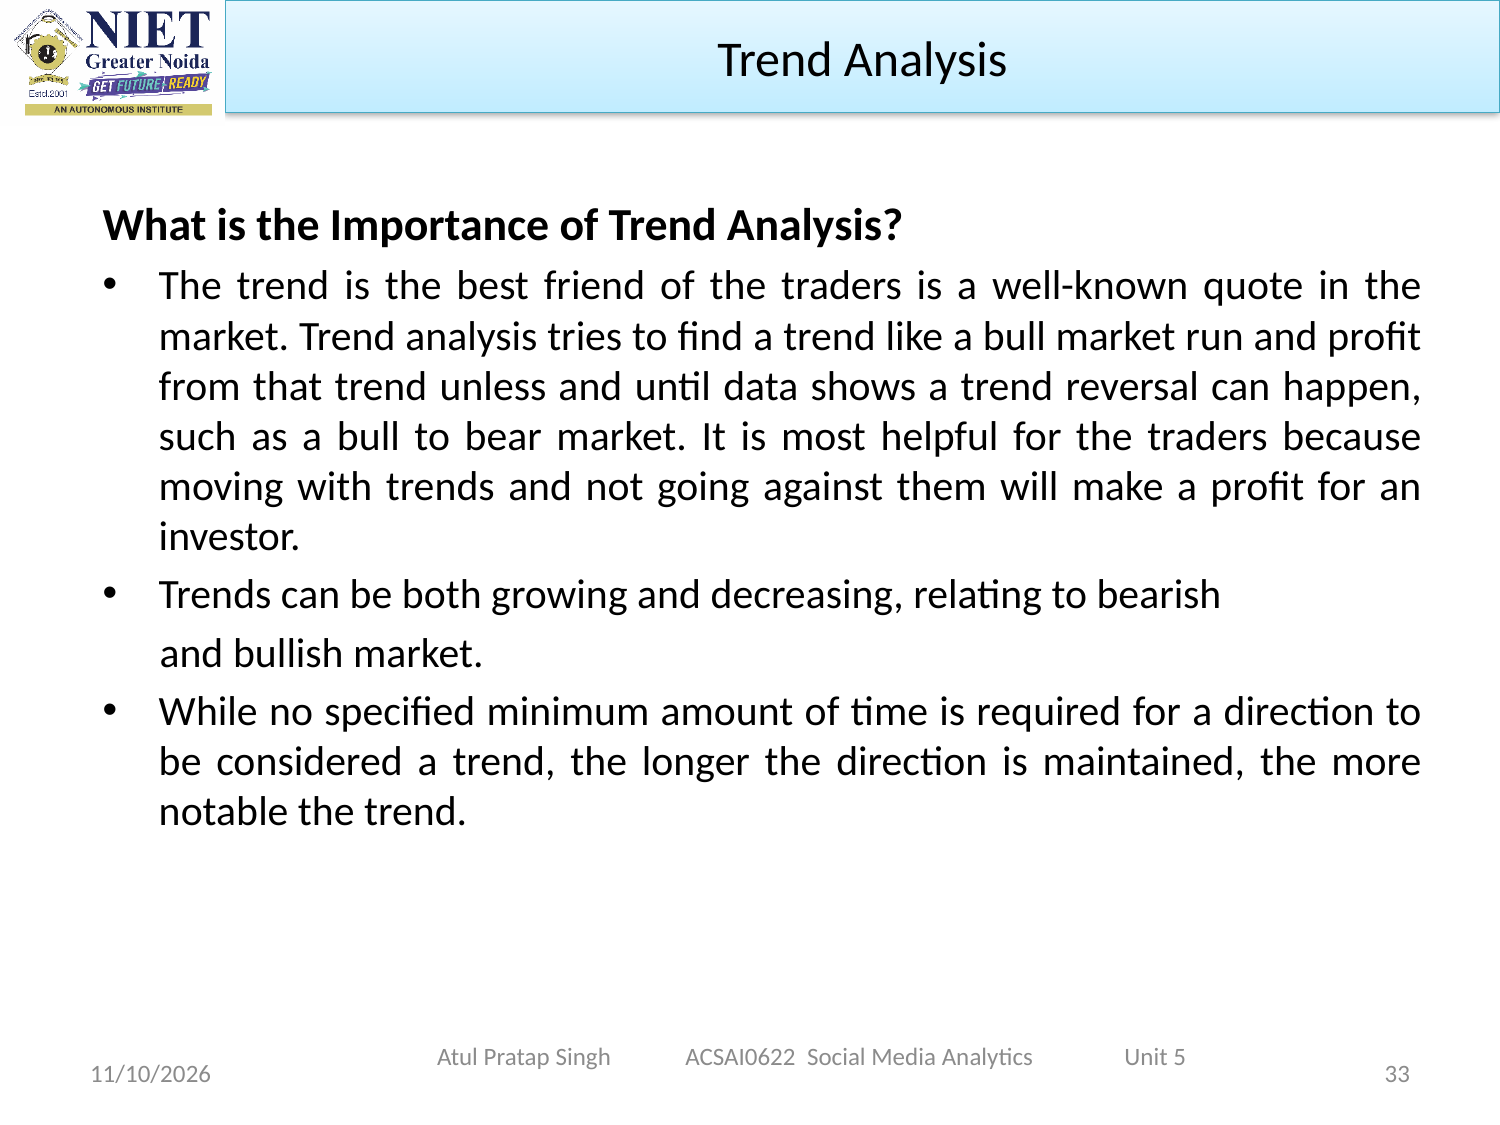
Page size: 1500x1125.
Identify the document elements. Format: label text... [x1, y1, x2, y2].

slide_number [75, 1042, 425, 1103]
picture [0, 0, 226, 127]
list What is the Importance of Trend Analysis? The trend is the best friend of the traders is a well-known quote in the market. Trend analysis tries to find a trend like a bull market run and profit from that trend unless and until data shows a trend reversal can happen, such as a bull to bear market. It is most helpful for the traders because moving with trends and not going against them will make a profit for an investor. Trends can be both growing and decreasing, relating to bearish and bullish market. While no specified minimum amount of time is required for a direction to be considered a trend, the longer the direction is maintained, the more notable the trend. [87, 187, 1438, 930]
slide_number 33 [1074, 1042, 1425, 1103]
text_box Trend Analysis [228, 0, 1500, 113]
footer Atul Pratap Singh ACSAI0622 Social Media Analytics Unit 5 [387, 1025, 1238, 1085]
